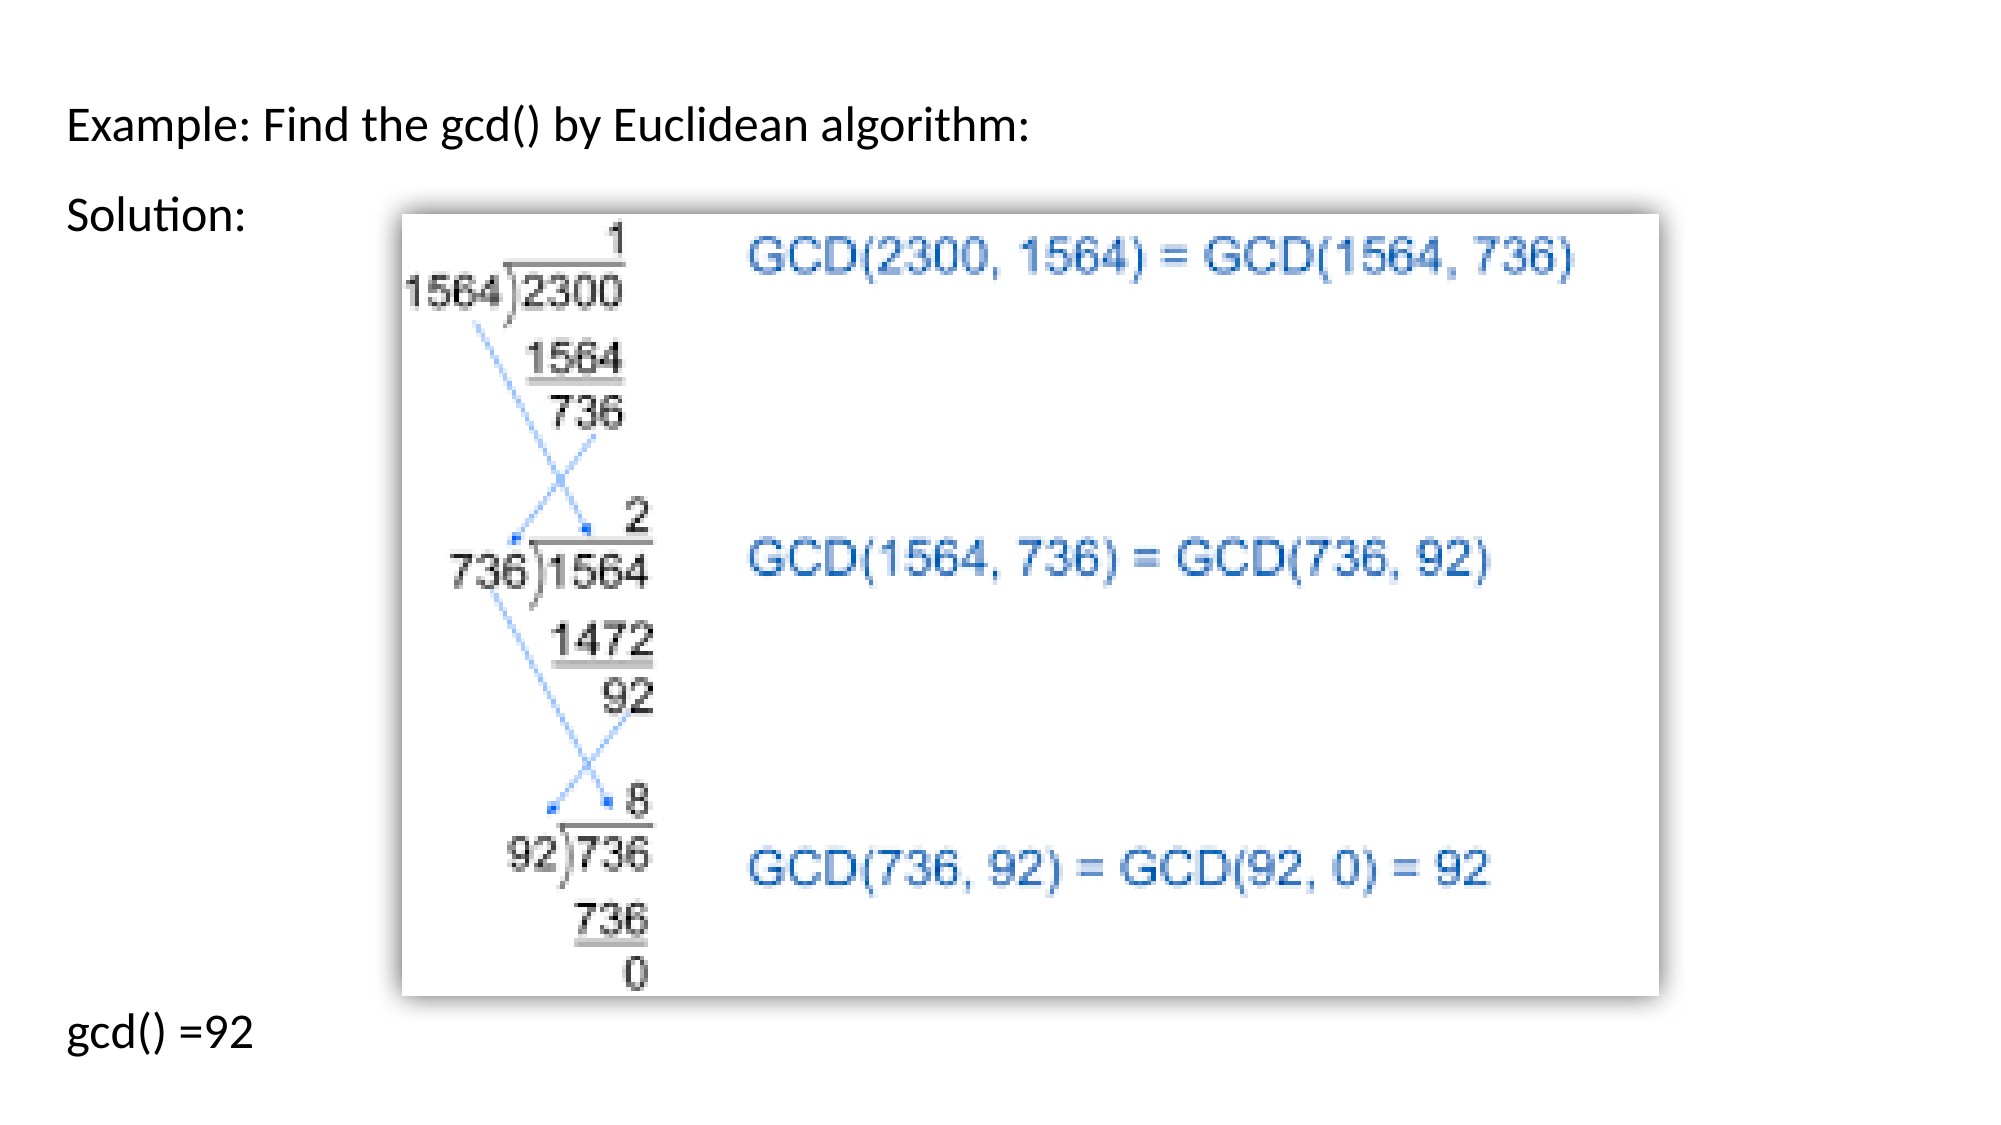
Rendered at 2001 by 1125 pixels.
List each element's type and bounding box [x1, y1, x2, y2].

list [402, 214, 1659, 996]
